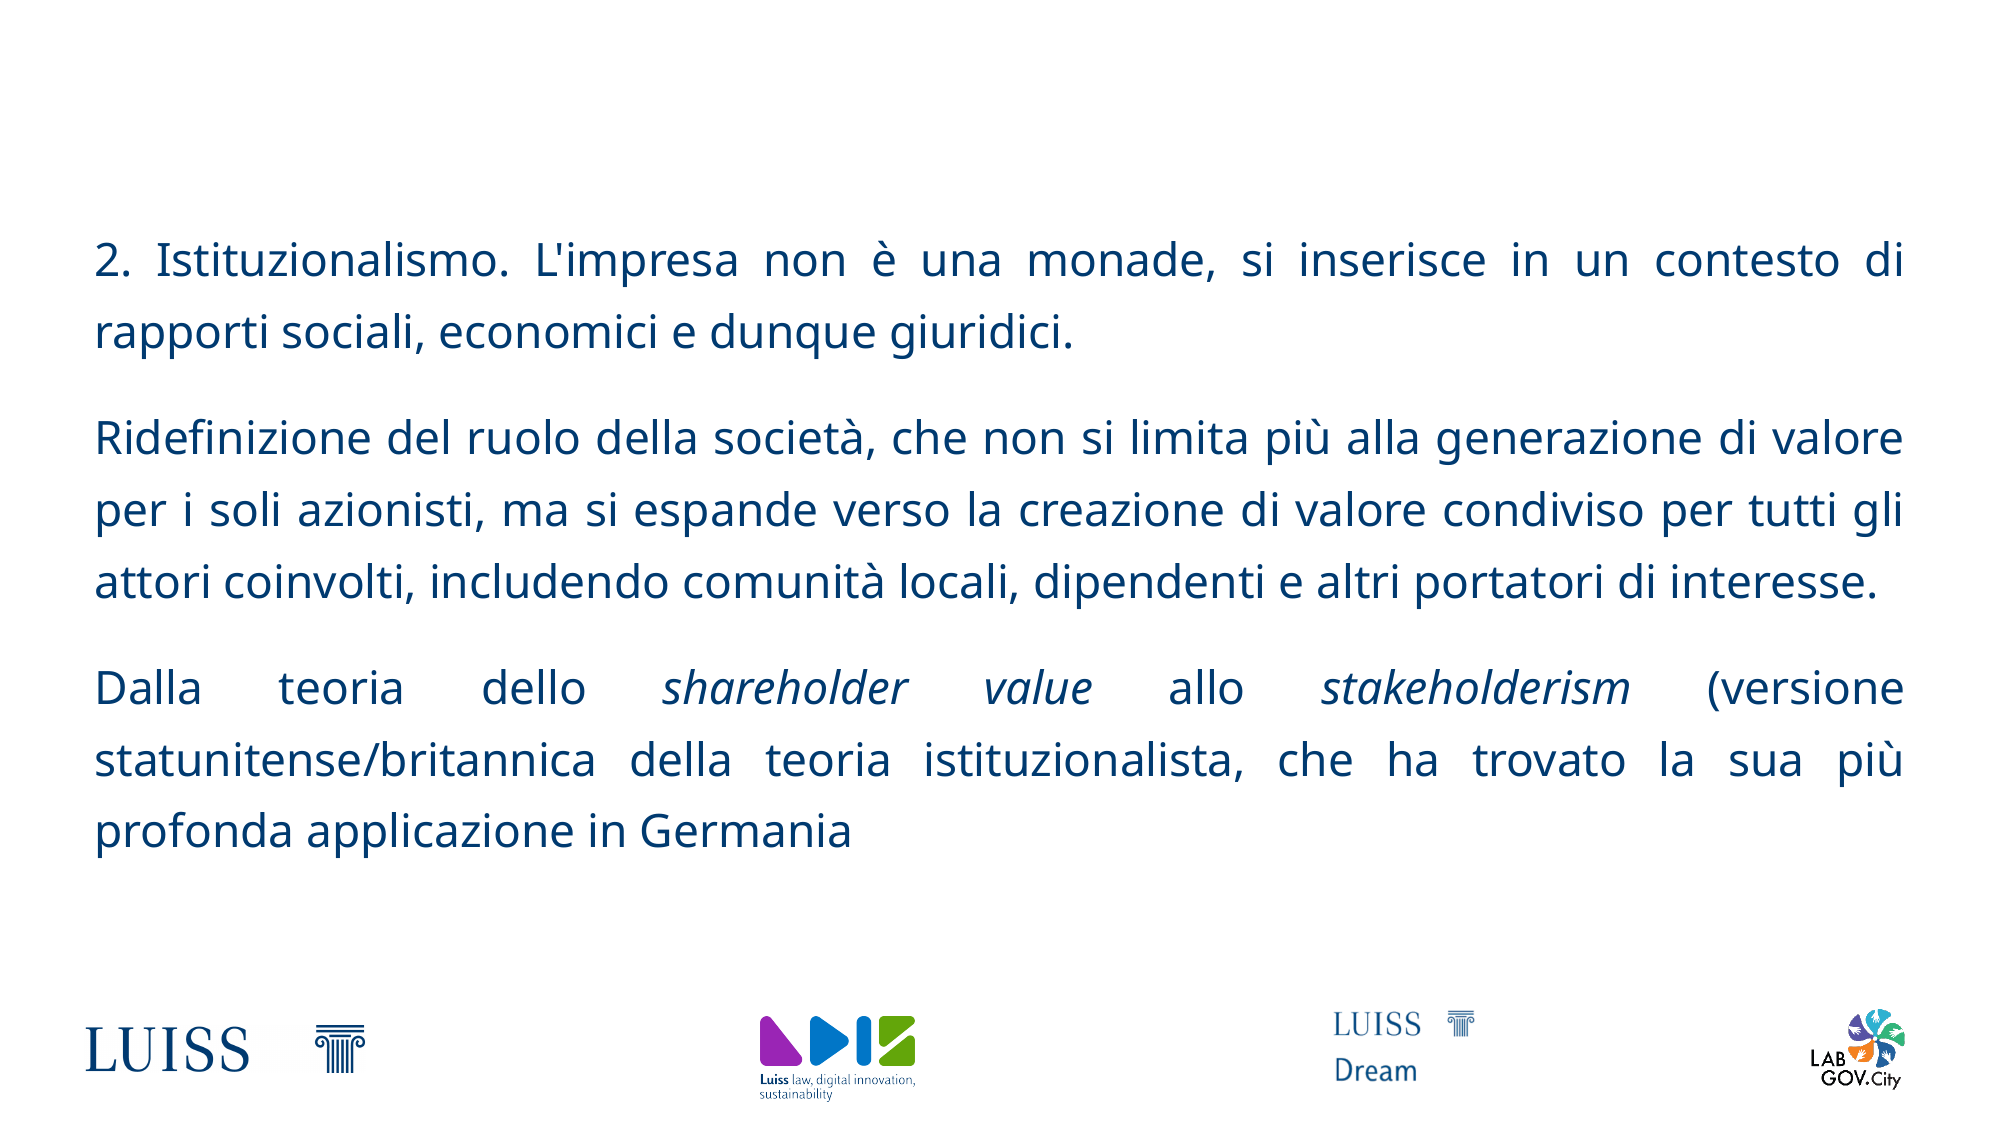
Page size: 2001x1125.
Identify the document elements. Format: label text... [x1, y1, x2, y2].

picture [1323, 1002, 1479, 1096]
picture [84, 1025, 366, 1073]
picture [760, 1016, 915, 1102]
list 2. Istituzionalismo. L'impresa non è una monade, si inserisce in un contesto di rapporti sociali, economici e dunque giuridici. Ridefinizione del ruolo della società, che non si limita più alla generazione di valore per i soli azionisti, ma si espande verso la creazione di valore condiviso per tutti gli attori coinvolti, includendo comunità locali, dipendenti e altri portatori di interesse. Dalla teoria dello shareholder value allo stakeholderism (versione statunitense/britannica della teoria istituzionalista, che ha trovato la sua più profonda applicazione in Germania [79, 206, 1921, 919]
picture [1806, 1003, 1910, 1095]
